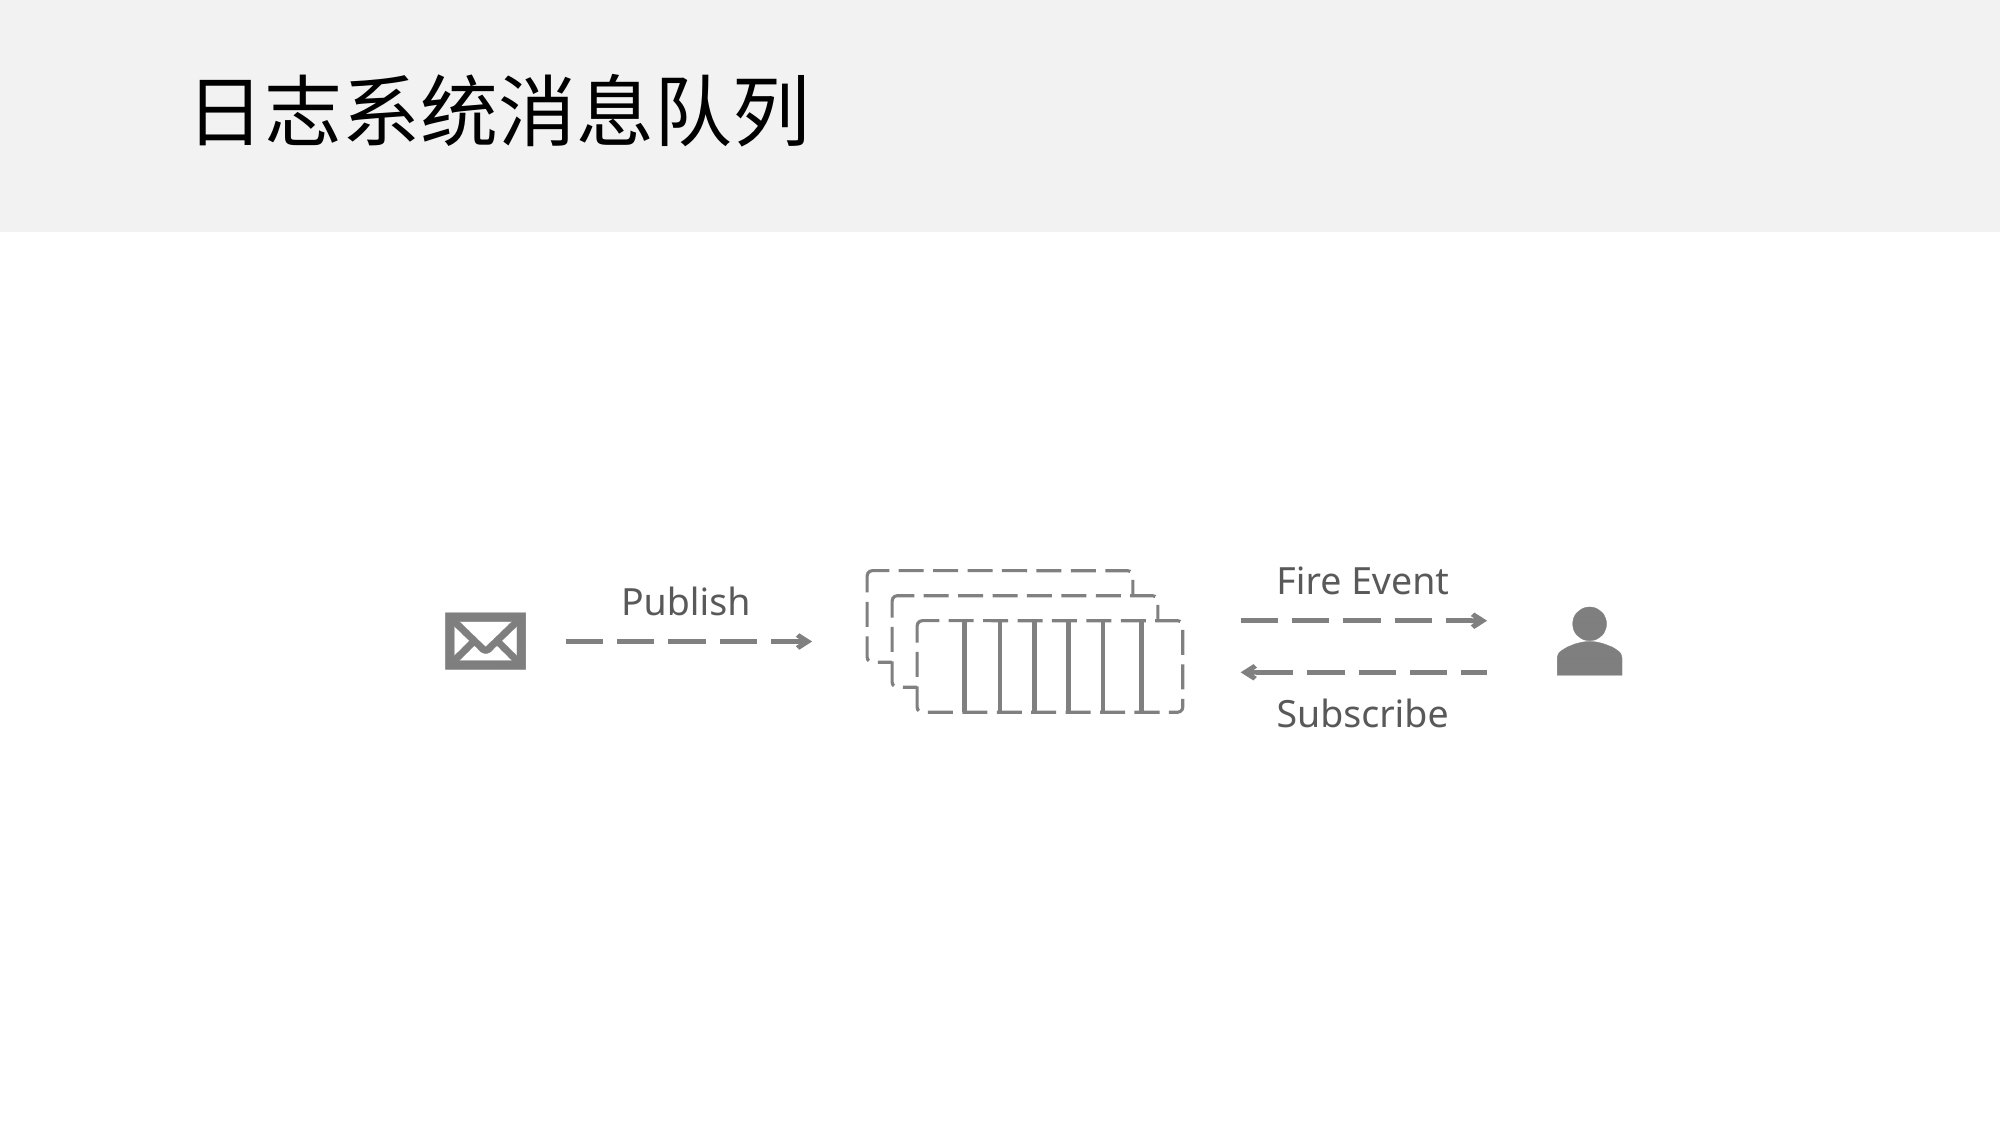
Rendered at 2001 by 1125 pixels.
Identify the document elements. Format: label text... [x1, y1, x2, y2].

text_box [867, 570, 1141, 713]
text_box [0, 0, 2000, 233]
text_box 日志系统消息队列 [163, 35, 834, 196]
picture [1543, 595, 1636, 687]
picture [439, 595, 532, 687]
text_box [1141, 549, 1488, 744]
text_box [565, 570, 813, 642]
